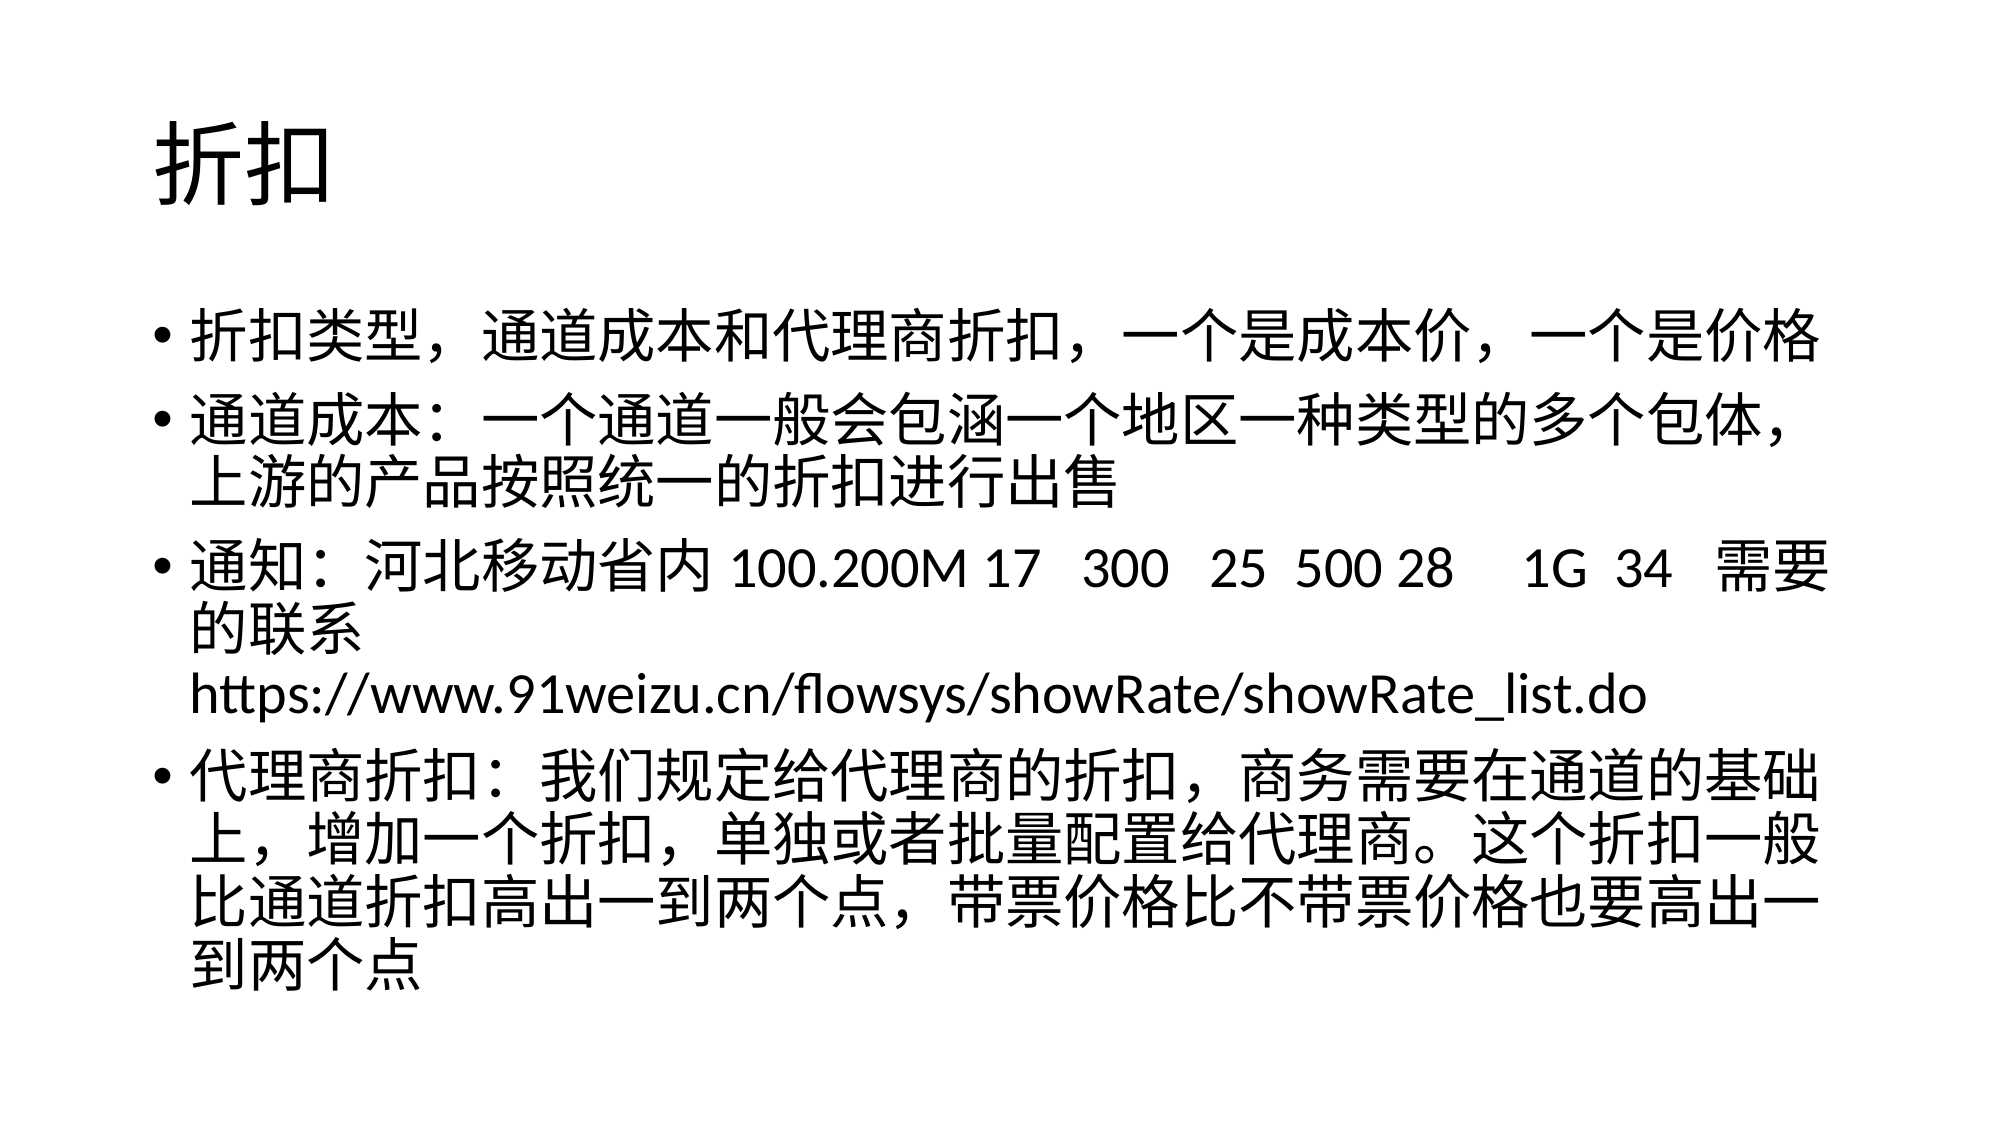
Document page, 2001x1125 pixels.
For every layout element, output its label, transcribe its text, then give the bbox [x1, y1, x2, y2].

title 折扣 [137, 59, 1863, 278]
list 折扣类型，通道成本和代理商折扣，一个是成本价，一个是价格 通道成本：一个通道一般会包涵一个地区一种类型的多个包体，上游的产品按照统一的折扣进行出售 通知：河北移动省内100.200M 17 300 25 500 28 1G 34 需要的联系 https://www.91weizu.cn/flowsys/showRate/showRate_list.do 代理商折扣：我们规定给代理商的折扣，商务需要在通道的基础上，增加一个折扣，单独或者批量配置给代理商。这个折扣一般比通道折扣高出一到两个点，带票价格比不带票价格也要高出一到两个点 [137, 299, 1863, 1014]
